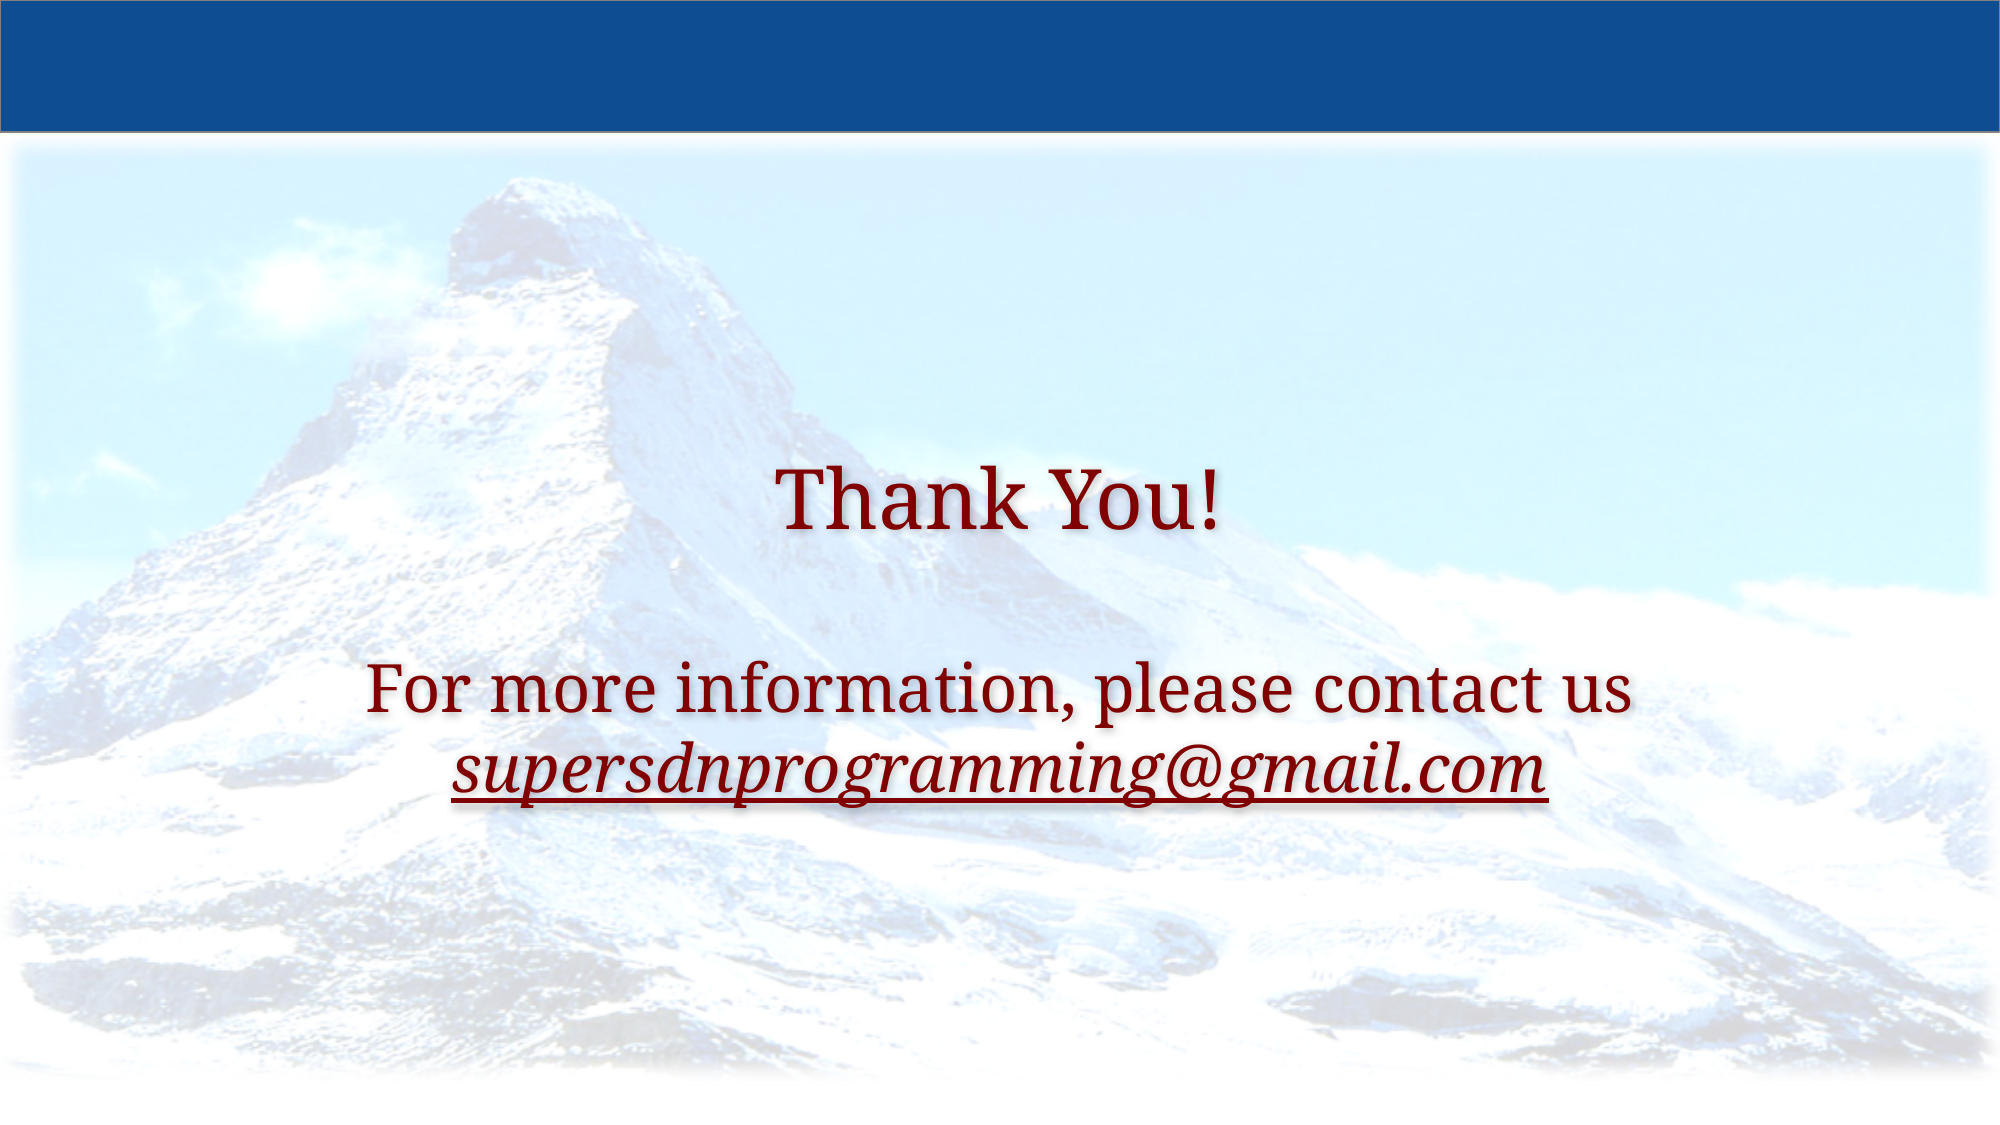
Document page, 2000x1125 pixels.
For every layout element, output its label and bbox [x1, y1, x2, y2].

picture [0, 132, 2000, 1083]
